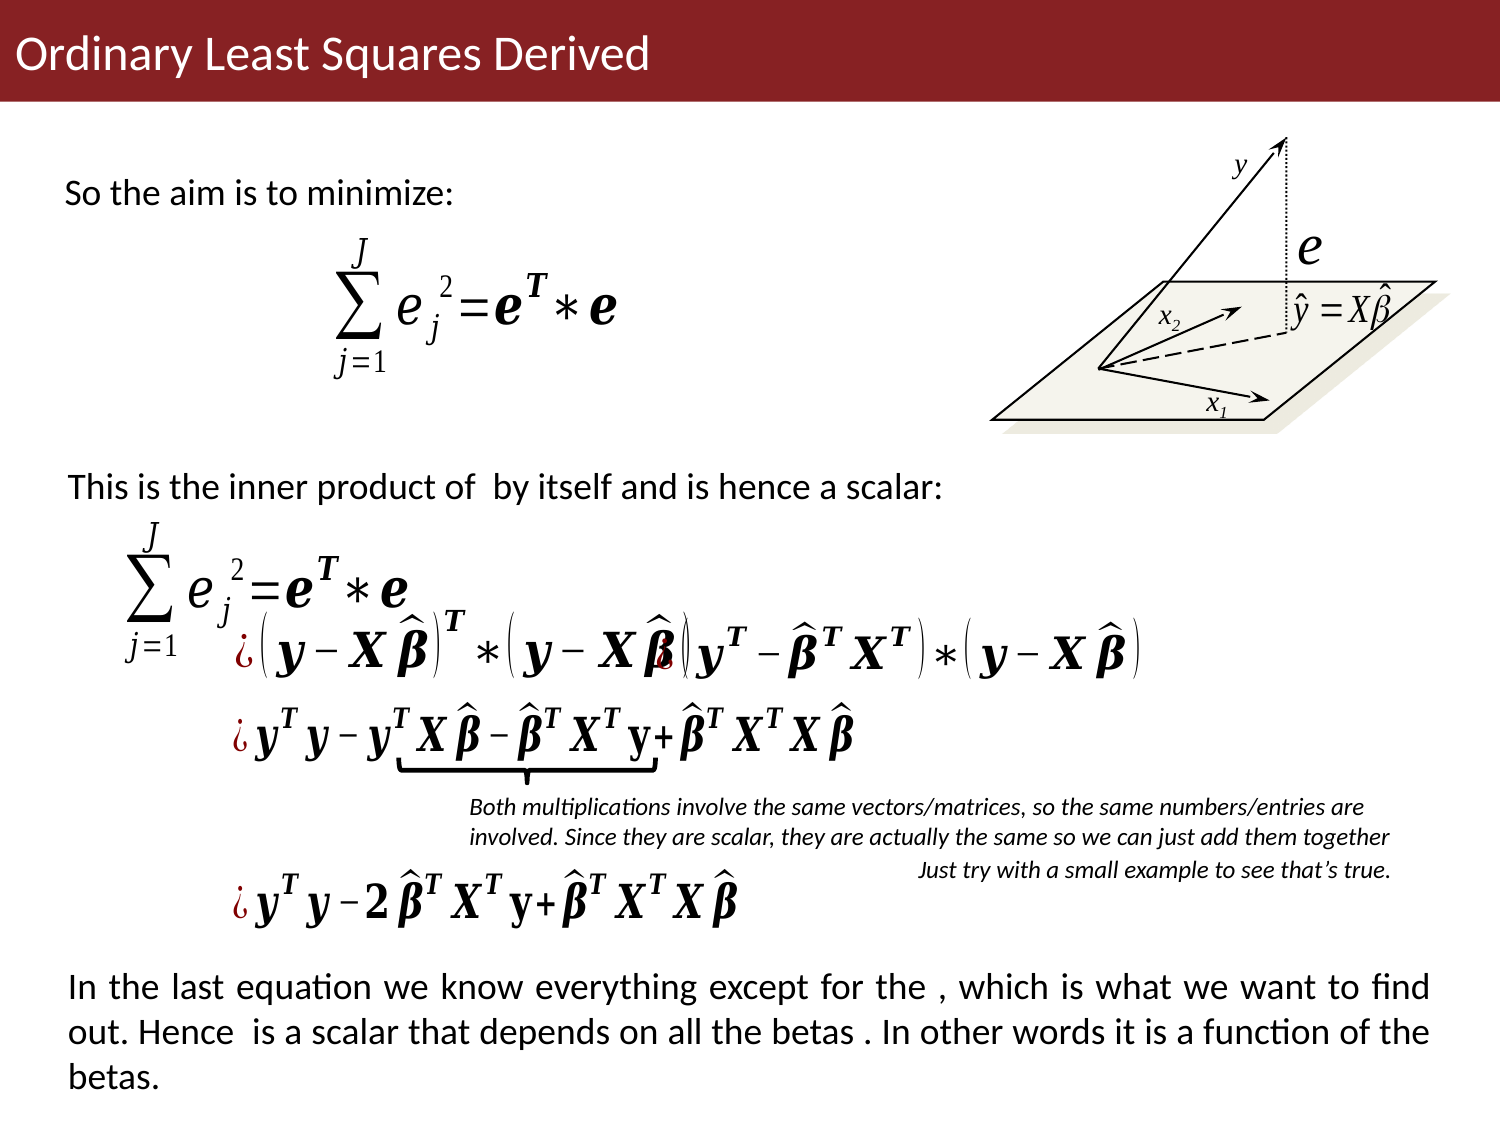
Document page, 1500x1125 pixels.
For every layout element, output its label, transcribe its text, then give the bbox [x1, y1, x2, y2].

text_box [991, 136, 1436, 426]
text_box Both multiplications involve the same vectors/matrices, so the same numbers/entries are involved. Since they are scalar, they are actually the same so we can just add them together [454, 782, 1424, 858]
text_box So the aim is to minimize: [49, 160, 913, 221]
text_box [397, 757, 657, 784]
text_box Ordinary Least Squares Derived [0, 0, 1500, 102]
text_box Just try with a small example to see that’s true. [903, 846, 1417, 891]
